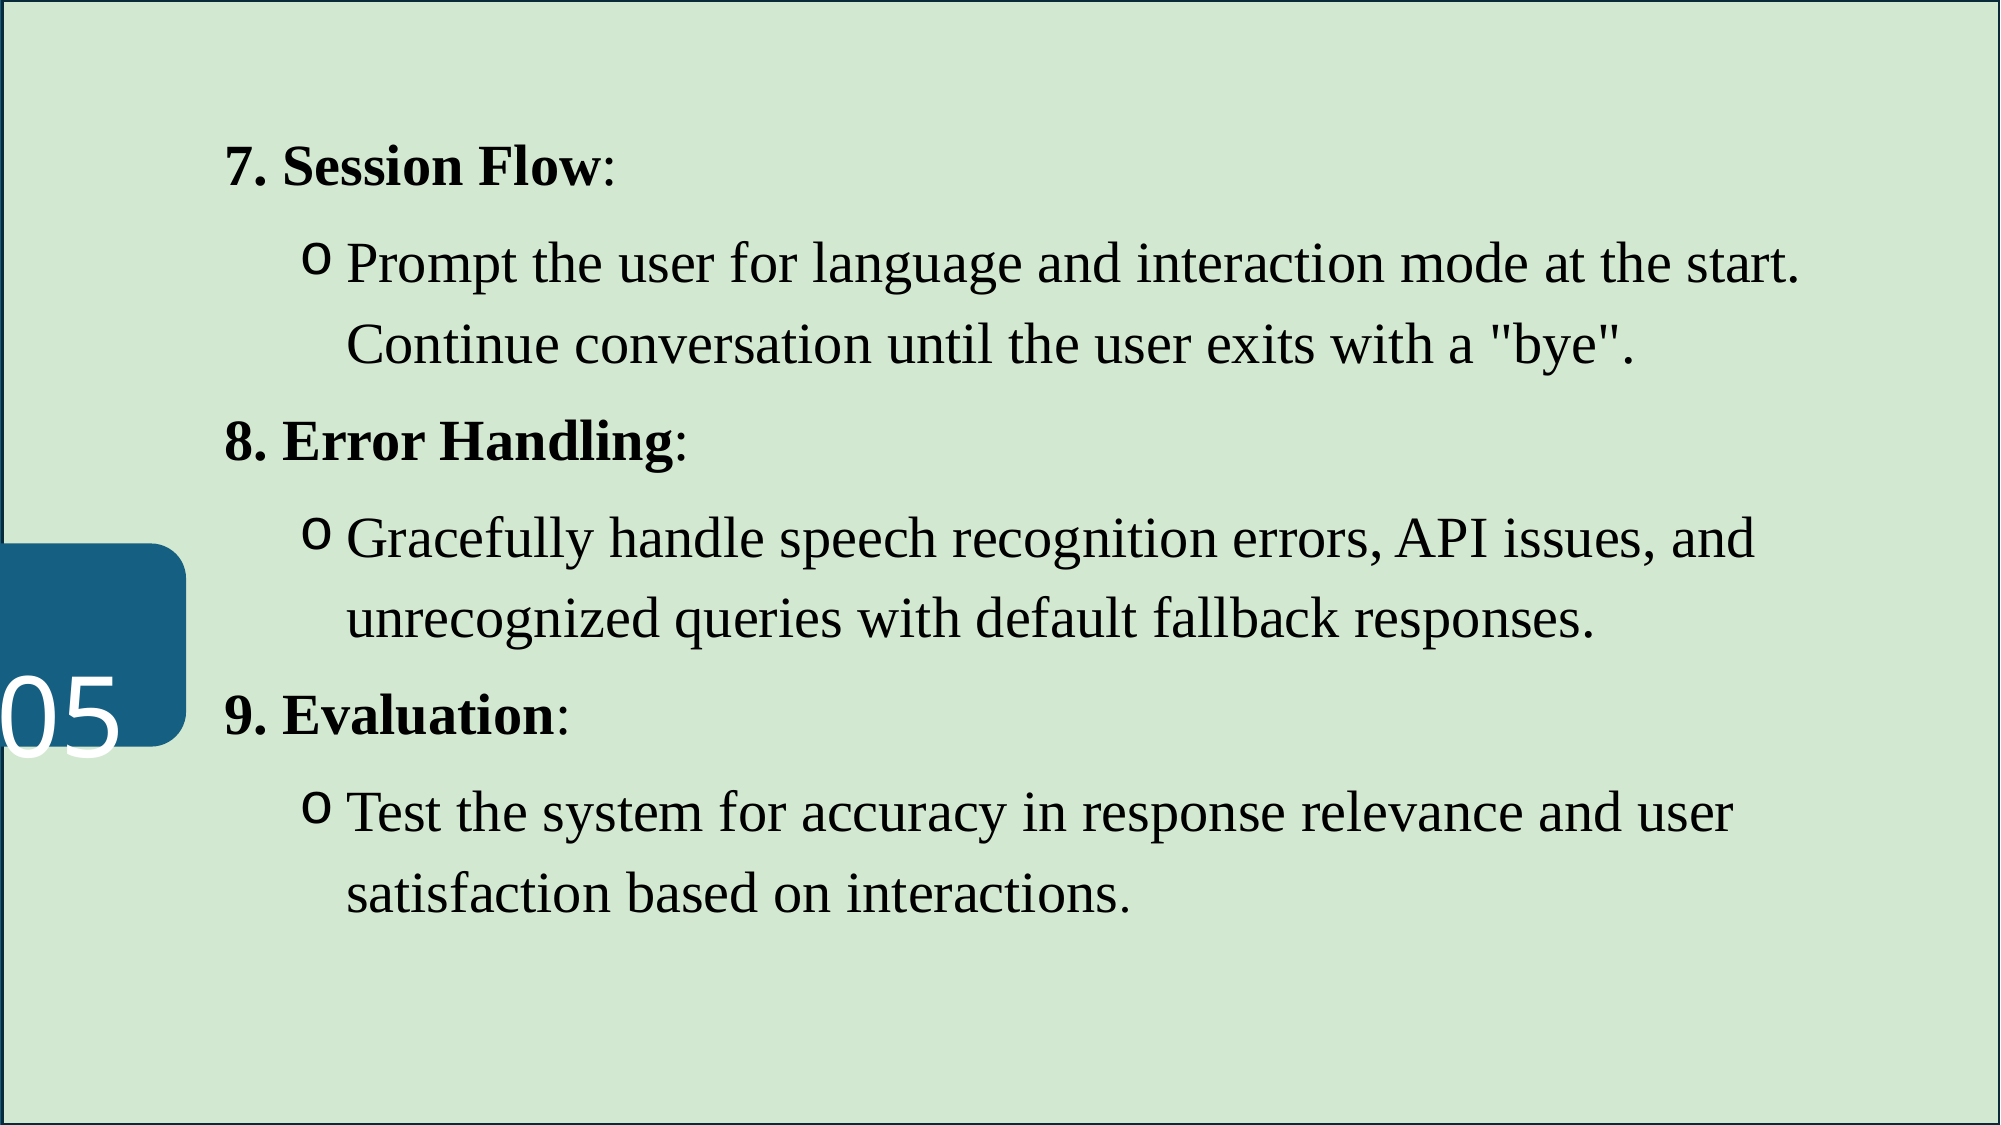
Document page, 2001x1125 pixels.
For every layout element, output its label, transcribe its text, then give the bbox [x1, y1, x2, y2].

text_box Data Collection and Preprocessing: Load and preprocess a text corpus for training, including tokenization, lemmatization, and punctuation removal using NLTK. Greeting Recognition: Detect greetings in the user’s input and return an appropriate random greeting response. User Input Handling: Handle both text and voice input. Voice input is converted to text using the Speech Recognition library. 4. Response Generation: Use TF-IDF vectorization and cosine similarity to find the most relevant pre-existing sentence from the corpus and generate a response. If no relevant response is found, provide a default response. 5. Language Translation: Translate responses into the selected user language using the google trans library. 6. Text-to-Speech (TTS): If in voice mode, use pyttsx3 to read the response aloud after translation. 7. Session Flow: Prompt the user for language and interaction mode at the start. Continue conversation until the user exits with a "bye". 8. Error Handling: Gracefully handle speech recognition errors, API issues, and unrecognized queries with default fallback responses. 9. Evaluation: Test the system for accuracy in response relevance and user satisfaction based on interactions. [209, 0, 1897, 1091]
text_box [0, 0, 186, 1125]
text_box [186, 0, 2000, 1125]
